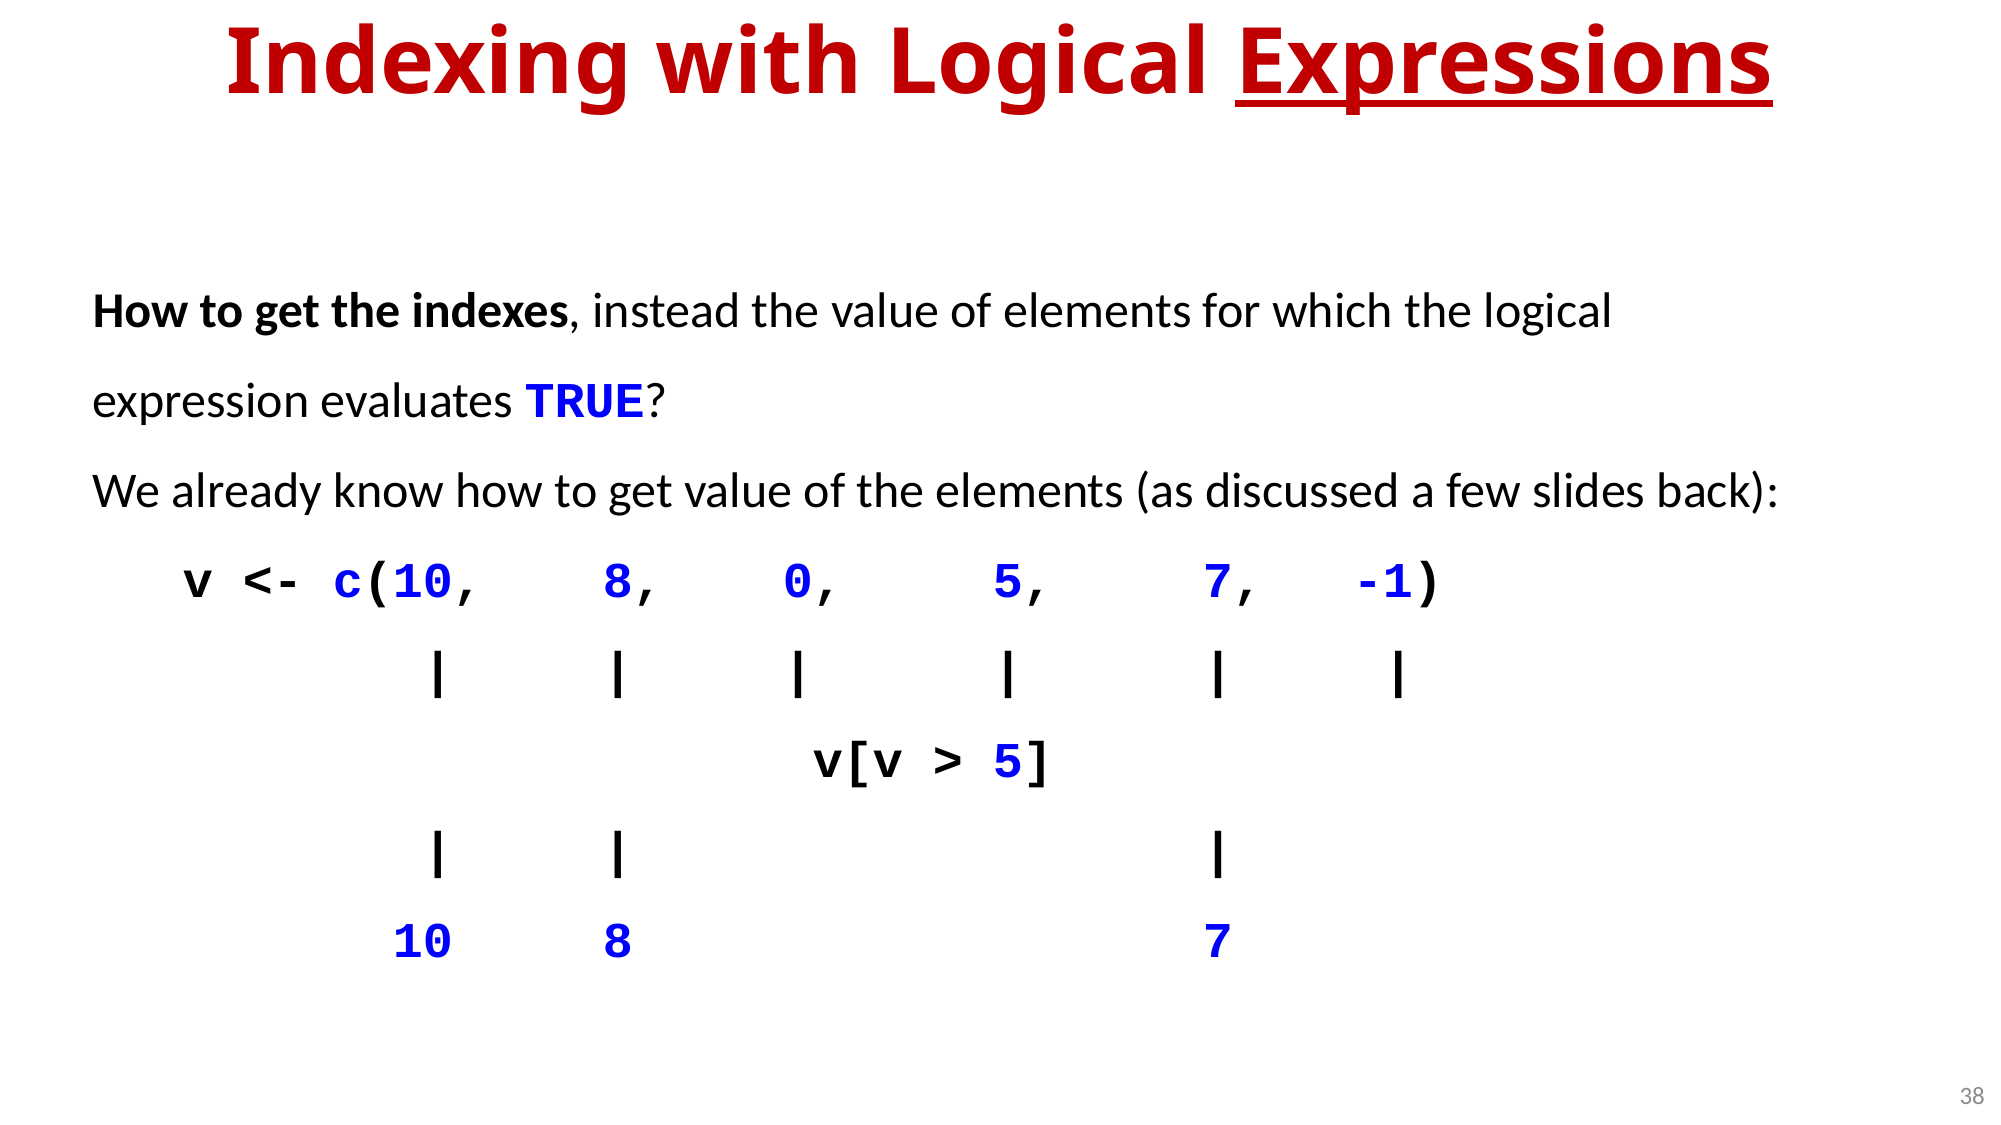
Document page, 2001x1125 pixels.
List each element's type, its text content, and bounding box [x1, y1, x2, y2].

text_box Indexing with Logical Expressions [0, 0, 2000, 121]
slide_number 38 [1831, 1065, 2000, 1125]
text_box How to get the indexes, instead the value of elements for which the logical expression evaluates TRUE? We already know how to get value of the elements (as discussed a few slides back): v <- c(10, 8, 0, 5, 7, -1) | | | | | | v[v > 5] | | | 10 8 7 [78, 240, 1840, 976]
